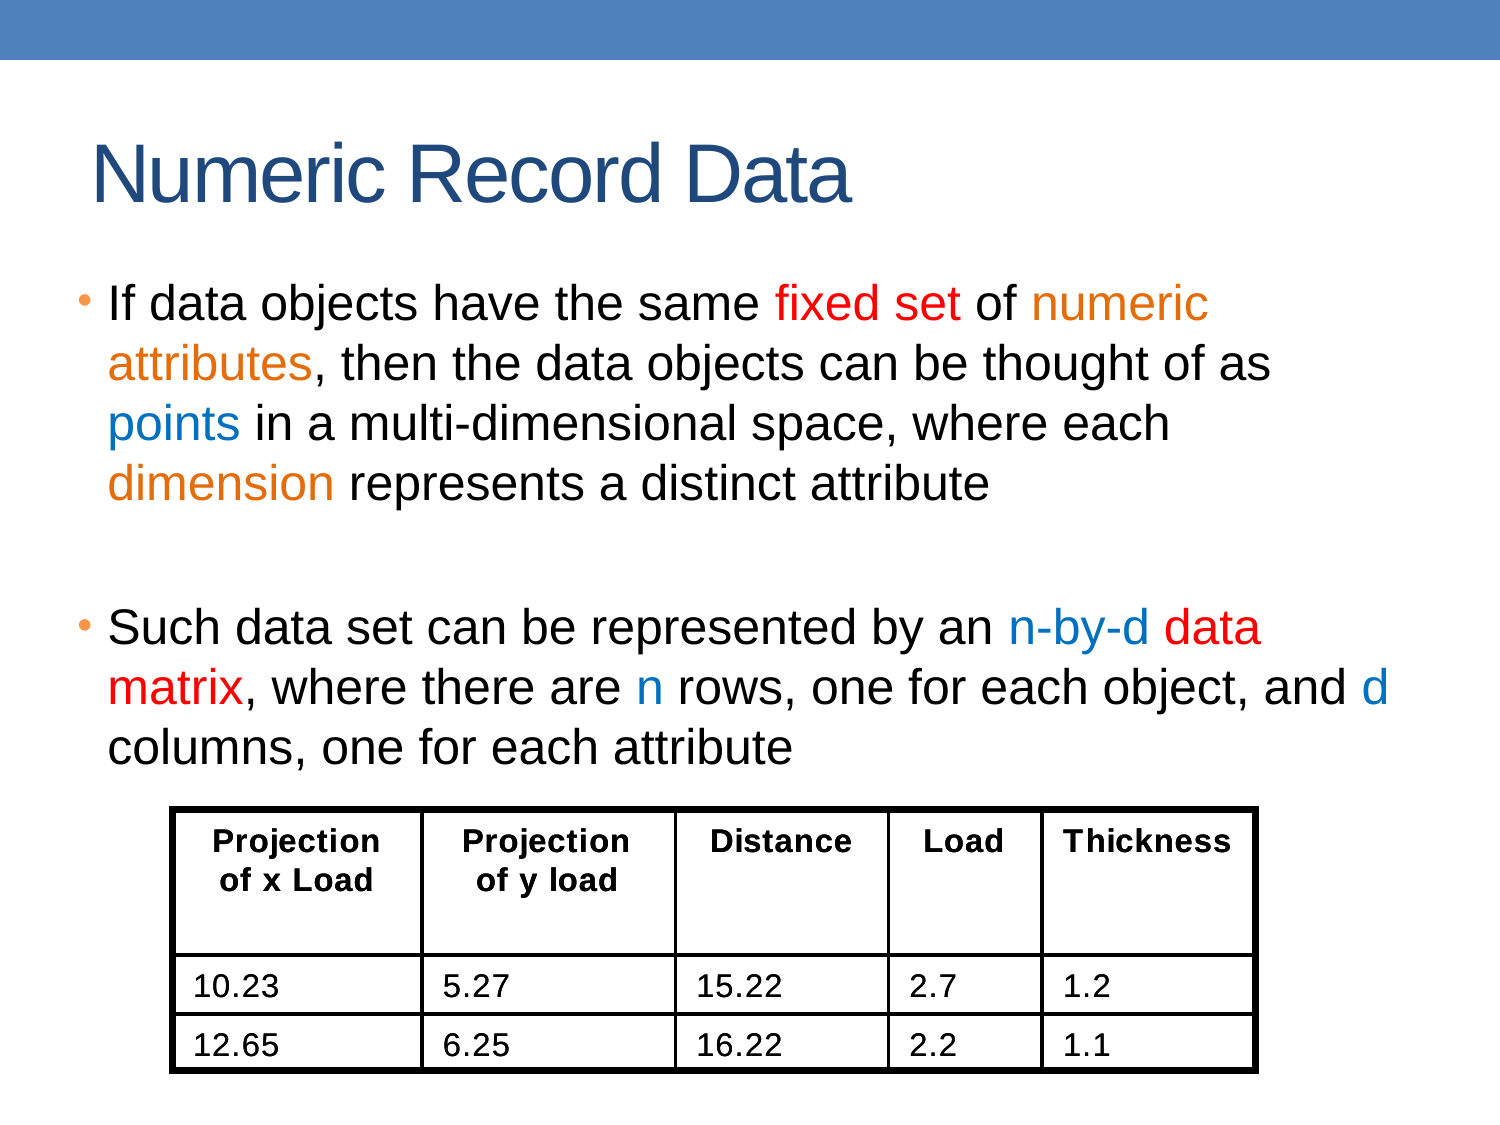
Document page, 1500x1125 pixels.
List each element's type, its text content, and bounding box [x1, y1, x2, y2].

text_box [162, 799, 1263, 1086]
list If data objects have the same fixed set of numeric attributes, then the data objects can be thought of as points in a multi-dimensional space, where each dimension represents a distinct attribute Such data set can be represented by an n-by-d data matrix, where there are n rows, one for each object, and d columns, one for each attribute [62, 262, 1428, 775]
title Numeric Record Data [75, 87, 1425, 250]
